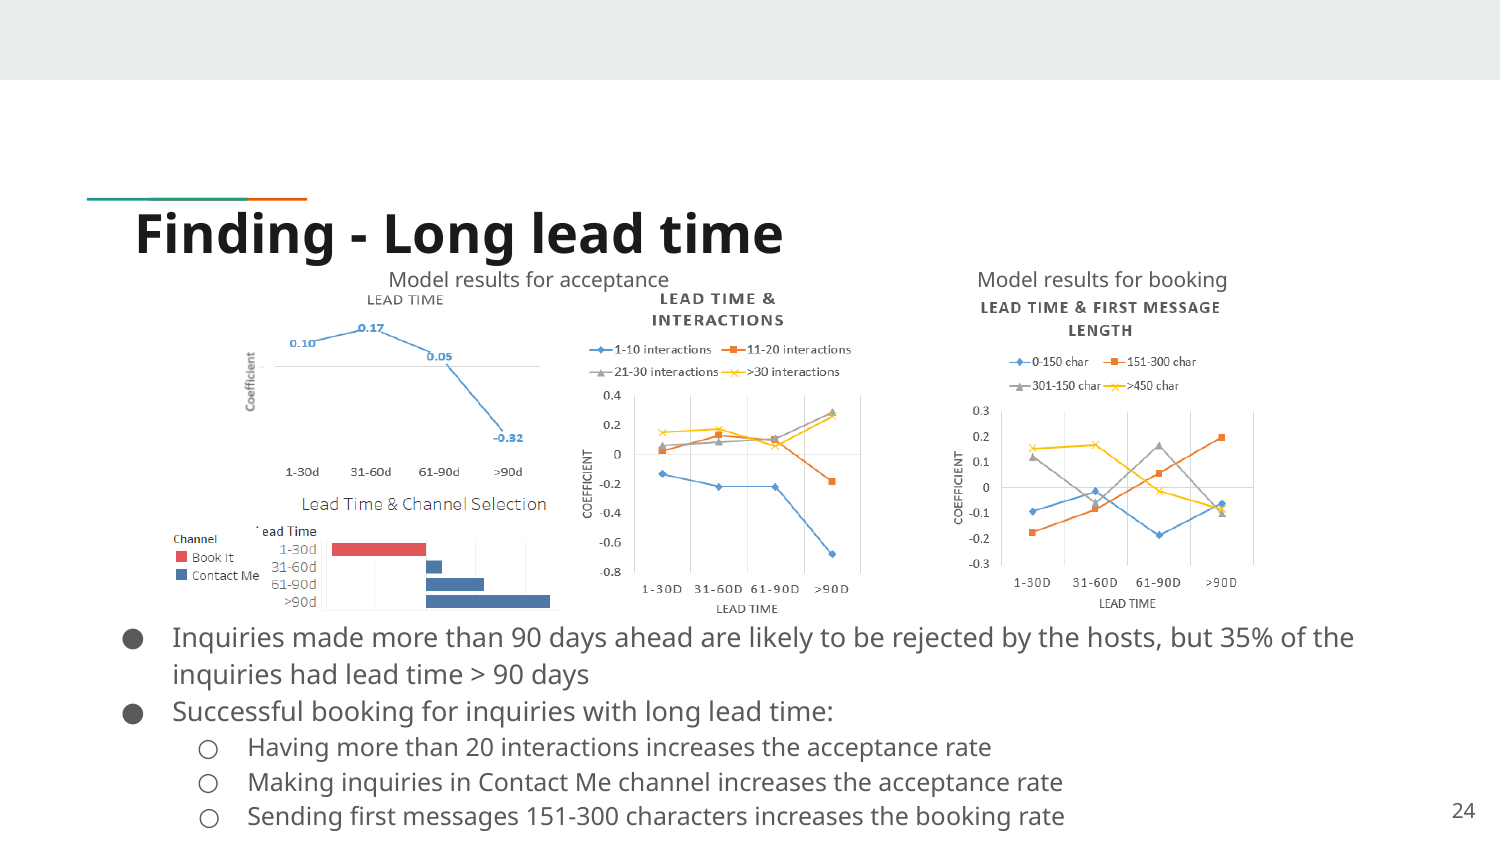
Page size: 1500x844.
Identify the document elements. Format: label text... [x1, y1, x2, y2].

picture [948, 297, 1257, 611]
picture [578, 288, 865, 616]
list Inquiries made more than 90 days ahead are likely to be rejected by the hosts, but 35% of the inquiries had lead time > 90 days Successful booking for inquiries with long lead time: Having more than 20 interactions increases the acceptance rate Making inquiries in Contact Me channel increases the acceptance rate Sending first messages 151-300 characters increases the booking rate [82, 600, 1406, 765]
picture [275, 292, 540, 481]
text_box Model results for acceptance [307, 251, 756, 314]
picture [172, 493, 562, 621]
slide_number ‹#› [1400, 779, 1491, 844]
text_box Model results for booking [871, 251, 1333, 293]
title Finding - Long lead time [119, 184, 1381, 262]
picture [237, 345, 265, 423]
